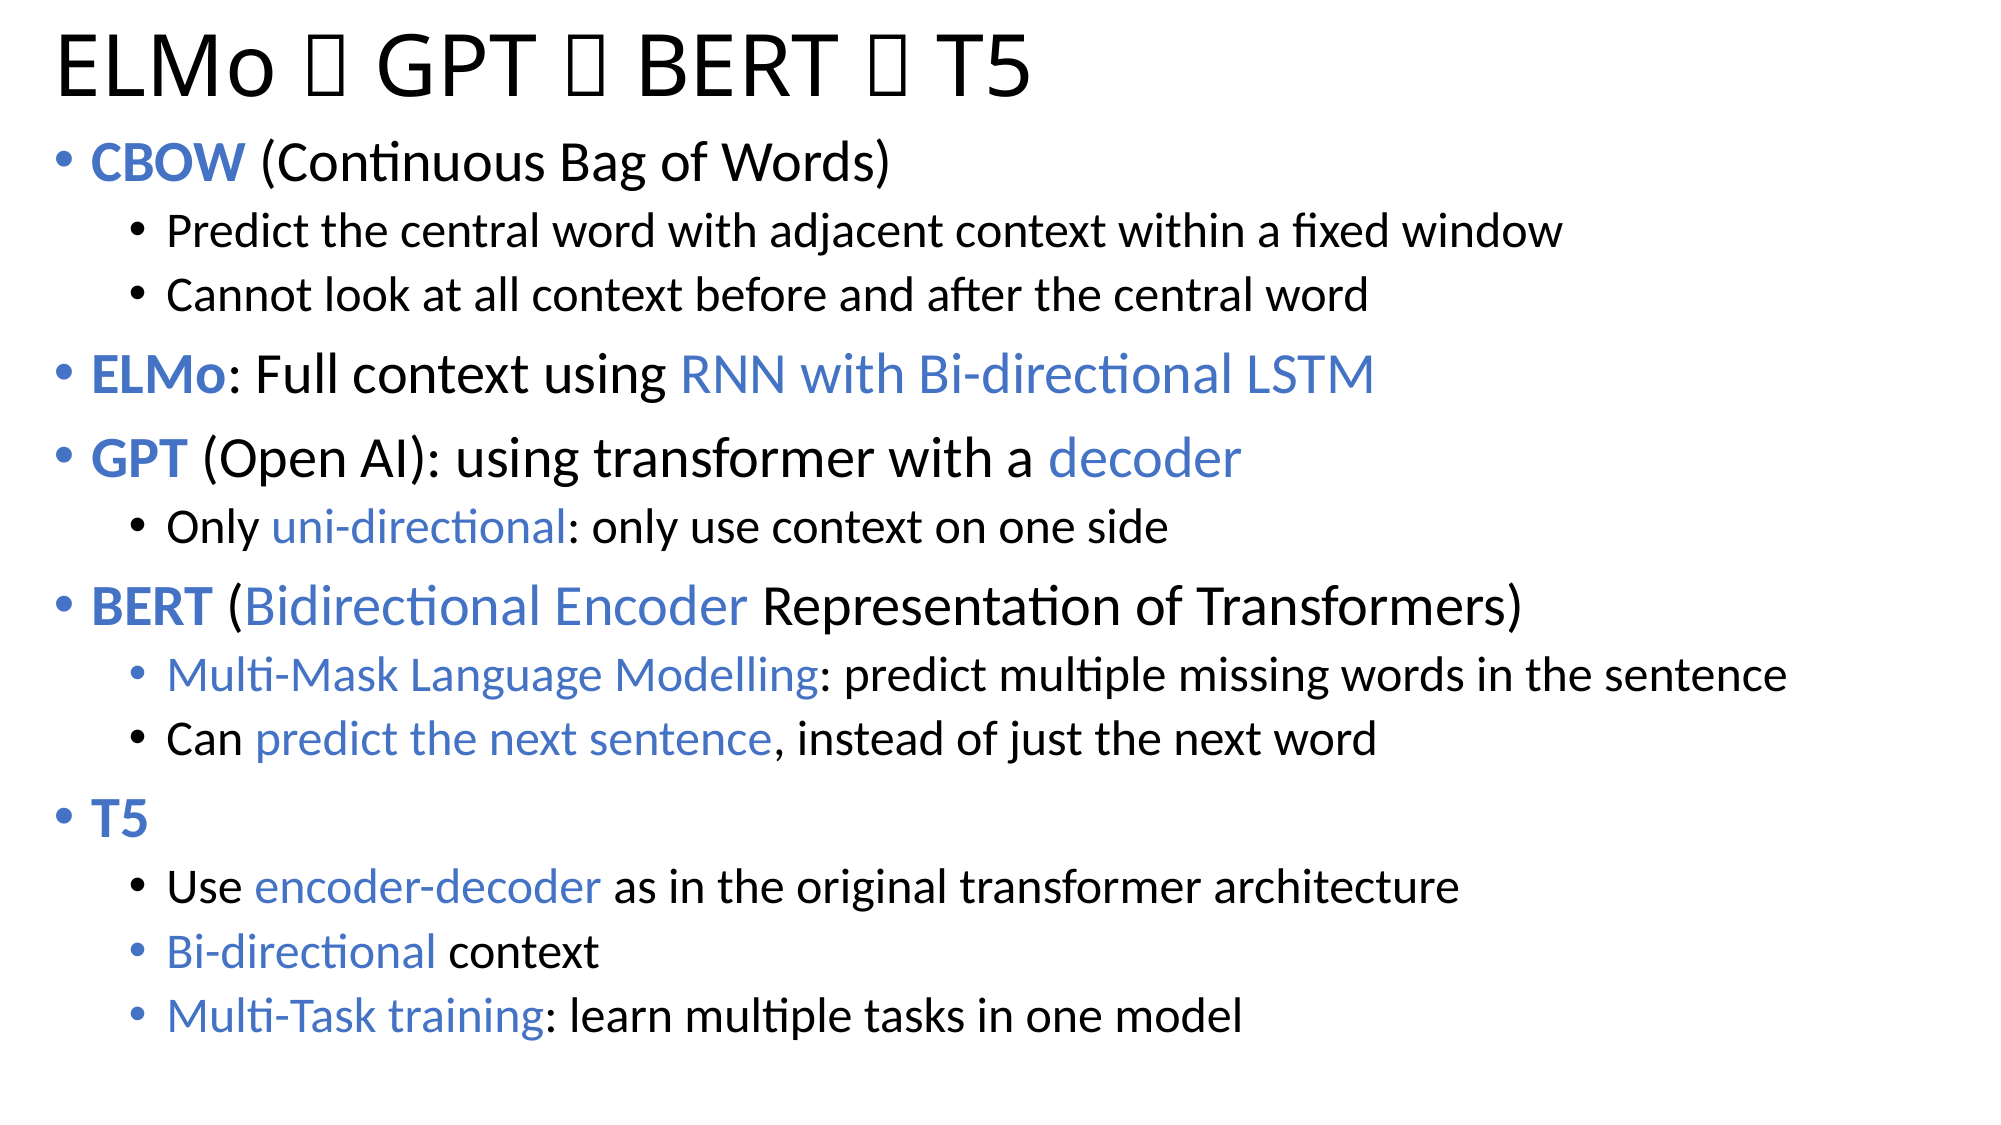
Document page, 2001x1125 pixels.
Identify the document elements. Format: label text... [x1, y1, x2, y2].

title ELMo  GPT  BERT  T5 [39, 14, 1950, 123]
list CBOW (Continuous Bag of Words) Predict the central word with adjacent context within a fixed window Cannot look at all context before and after the central word ELMo: Full context using RNN with Bi-directional LSTM GPT (Open AI): using transformer with a decoder Only uni-directional: only use context on one side BERT (Bidirectional Encoder Representation of Transformers) Multi-Mask Language Modelling: predict multiple missing words in the sentence Can predict the next sentence, instead of just the next word T5 Use encoder-decoder as in the original transformer architecture Bi-directional context Multi-Task training: learn multiple tasks in one model [39, 123, 1950, 1111]
